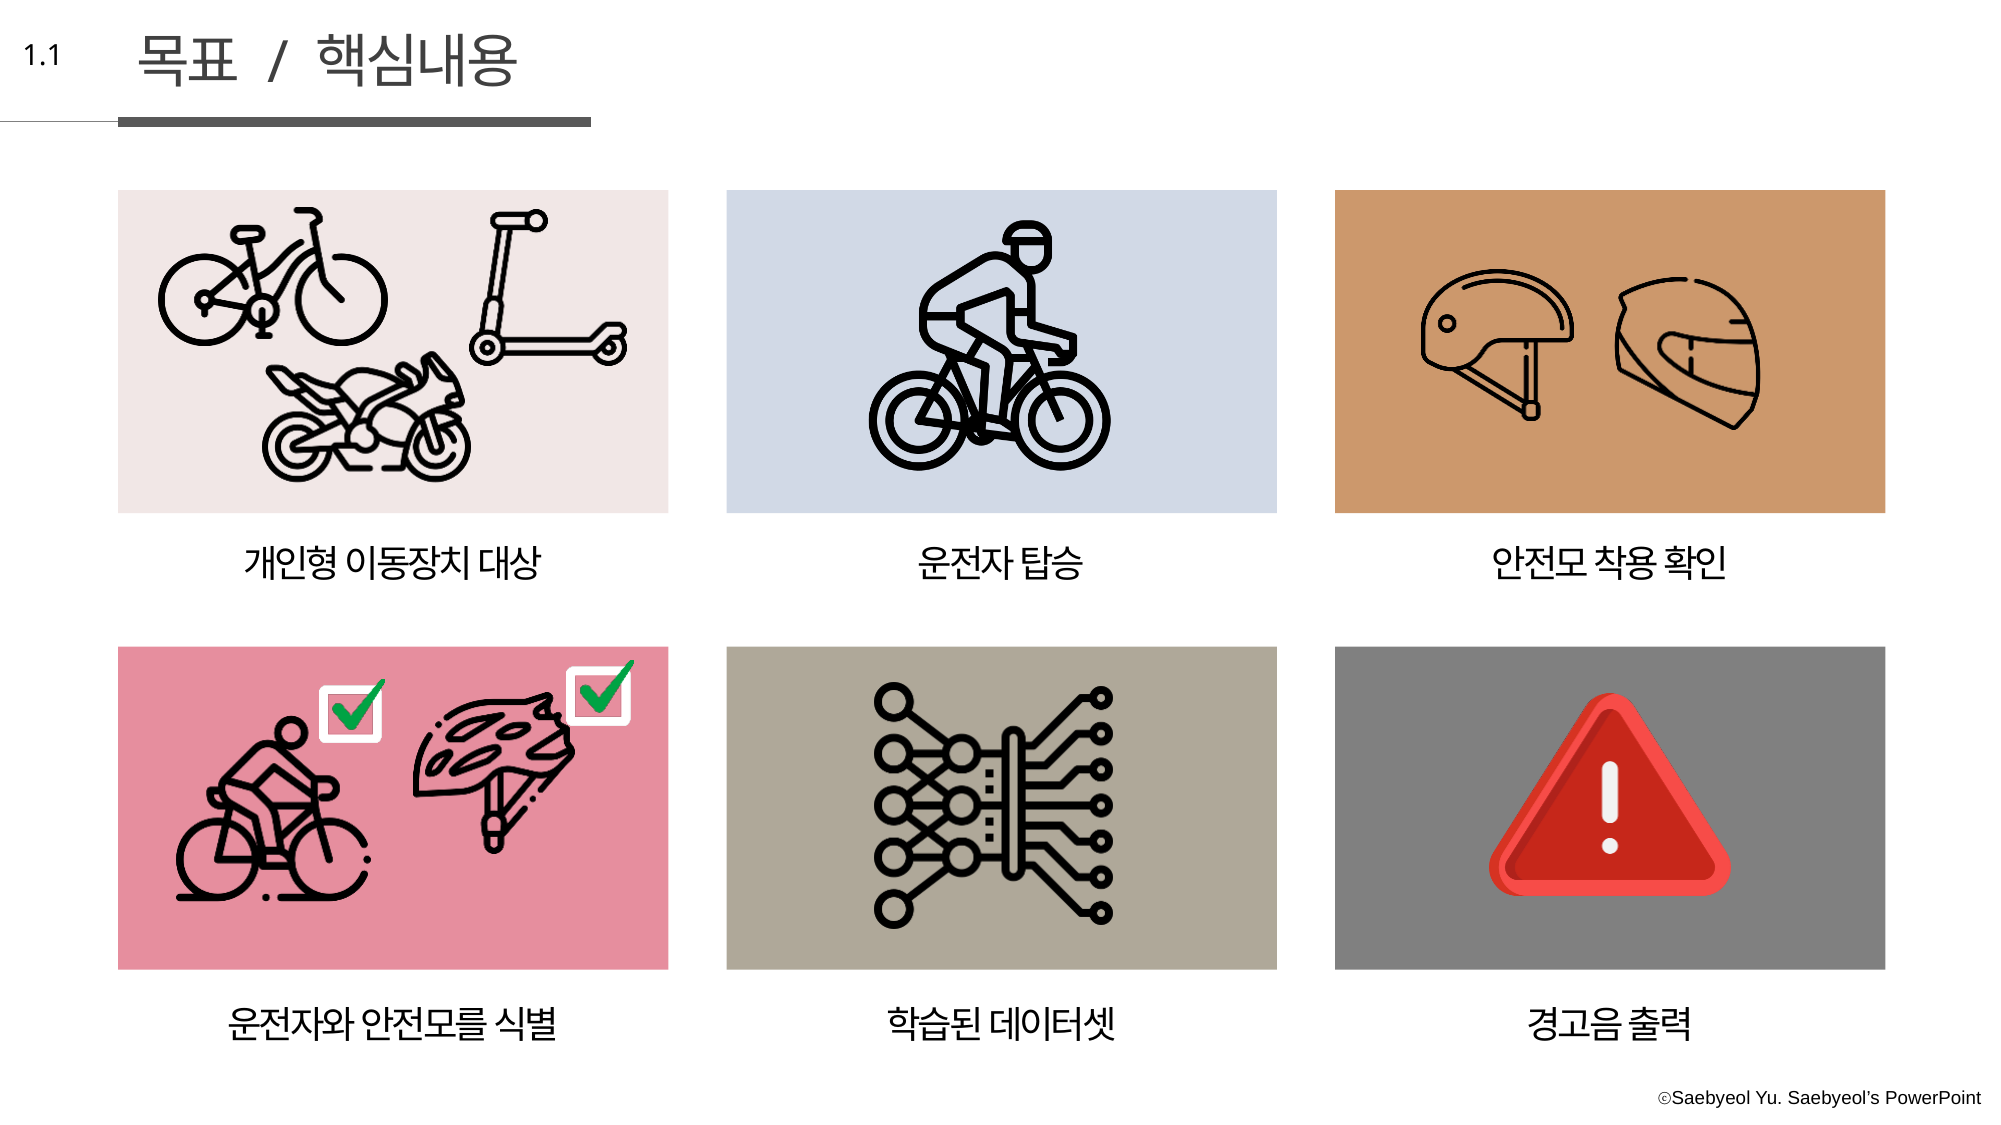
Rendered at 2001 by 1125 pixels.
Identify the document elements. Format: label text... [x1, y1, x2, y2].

picture [1611, 277, 1764, 430]
text_box 1.1 [7, 28, 79, 79]
picture [413, 659, 634, 854]
text_box 운전자 탑승 [903, 532, 1101, 592]
picture [158, 162, 627, 521]
text_box [388, 189, 669, 514]
picture [1489, 674, 1731, 916]
text_box 학습된 데이터셋 [871, 993, 1132, 1054]
text_box [726, 646, 1278, 971]
picture [852, 212, 1119, 479]
text_box 안전모 착용 확인 [1476, 532, 1744, 592]
text_box 운전자와 안전모를 식별 [212, 993, 574, 1054]
text_box [117, 646, 669, 971]
text_box [117, 189, 262, 514]
text_box 개인형 이동장치 대상 [228, 532, 559, 592]
text_box [726, 189, 1278, 514]
text_box 목표 / 핵심내용 [121, 16, 535, 102]
text_box 경고음 출력 [1511, 993, 1709, 1054]
picture [866, 678, 1121, 933]
text_box [1334, 189, 1886, 514]
picture [1421, 269, 1574, 421]
text_box [1334, 646, 1886, 971]
picture [176, 678, 385, 906]
